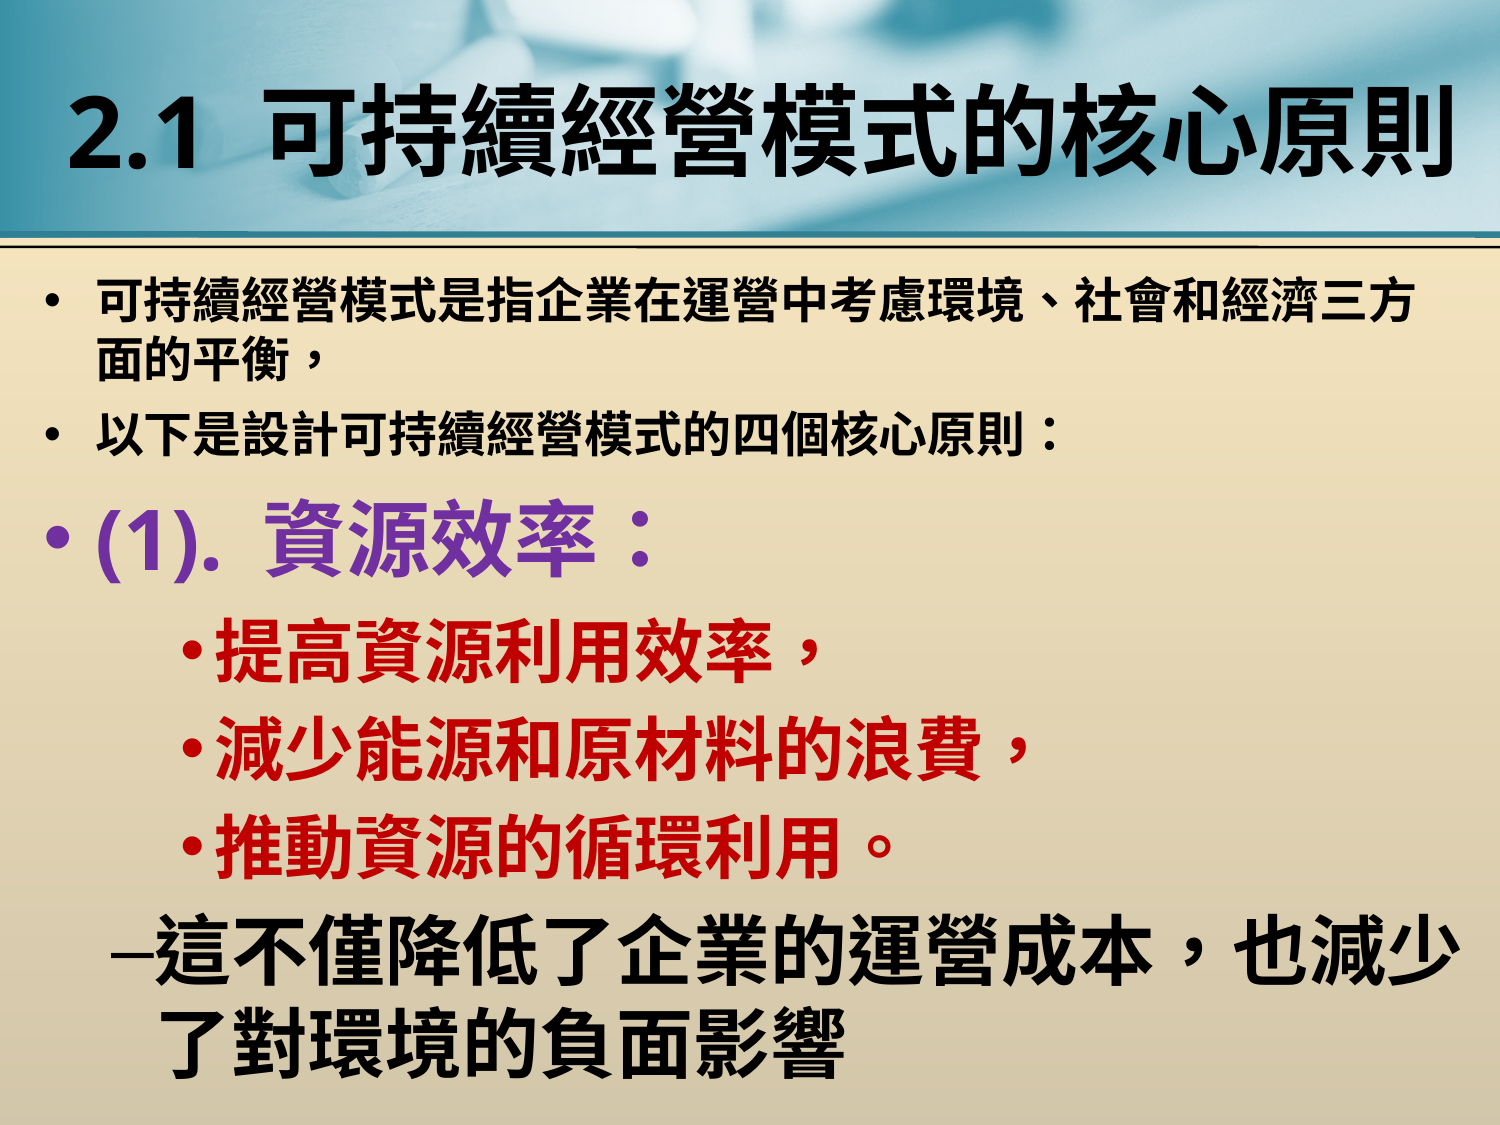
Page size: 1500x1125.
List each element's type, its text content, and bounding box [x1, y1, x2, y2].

title 2.1 可持續經營模式的核心原則 [45, 24, 1481, 233]
list 可持續經營模式是指企業在運營中考慮環境、社會和經濟三方面的平衡， 以下是設計可持續經營模式的四個核心原則： (1). 資源效率： 提高資源利用效率， 減少能源和原材料的浪費， 推動資源的循環利用。 這不僅降低了企業的運營成本，也減少了對環境的負面影響 [29, 262, 1481, 1103]
